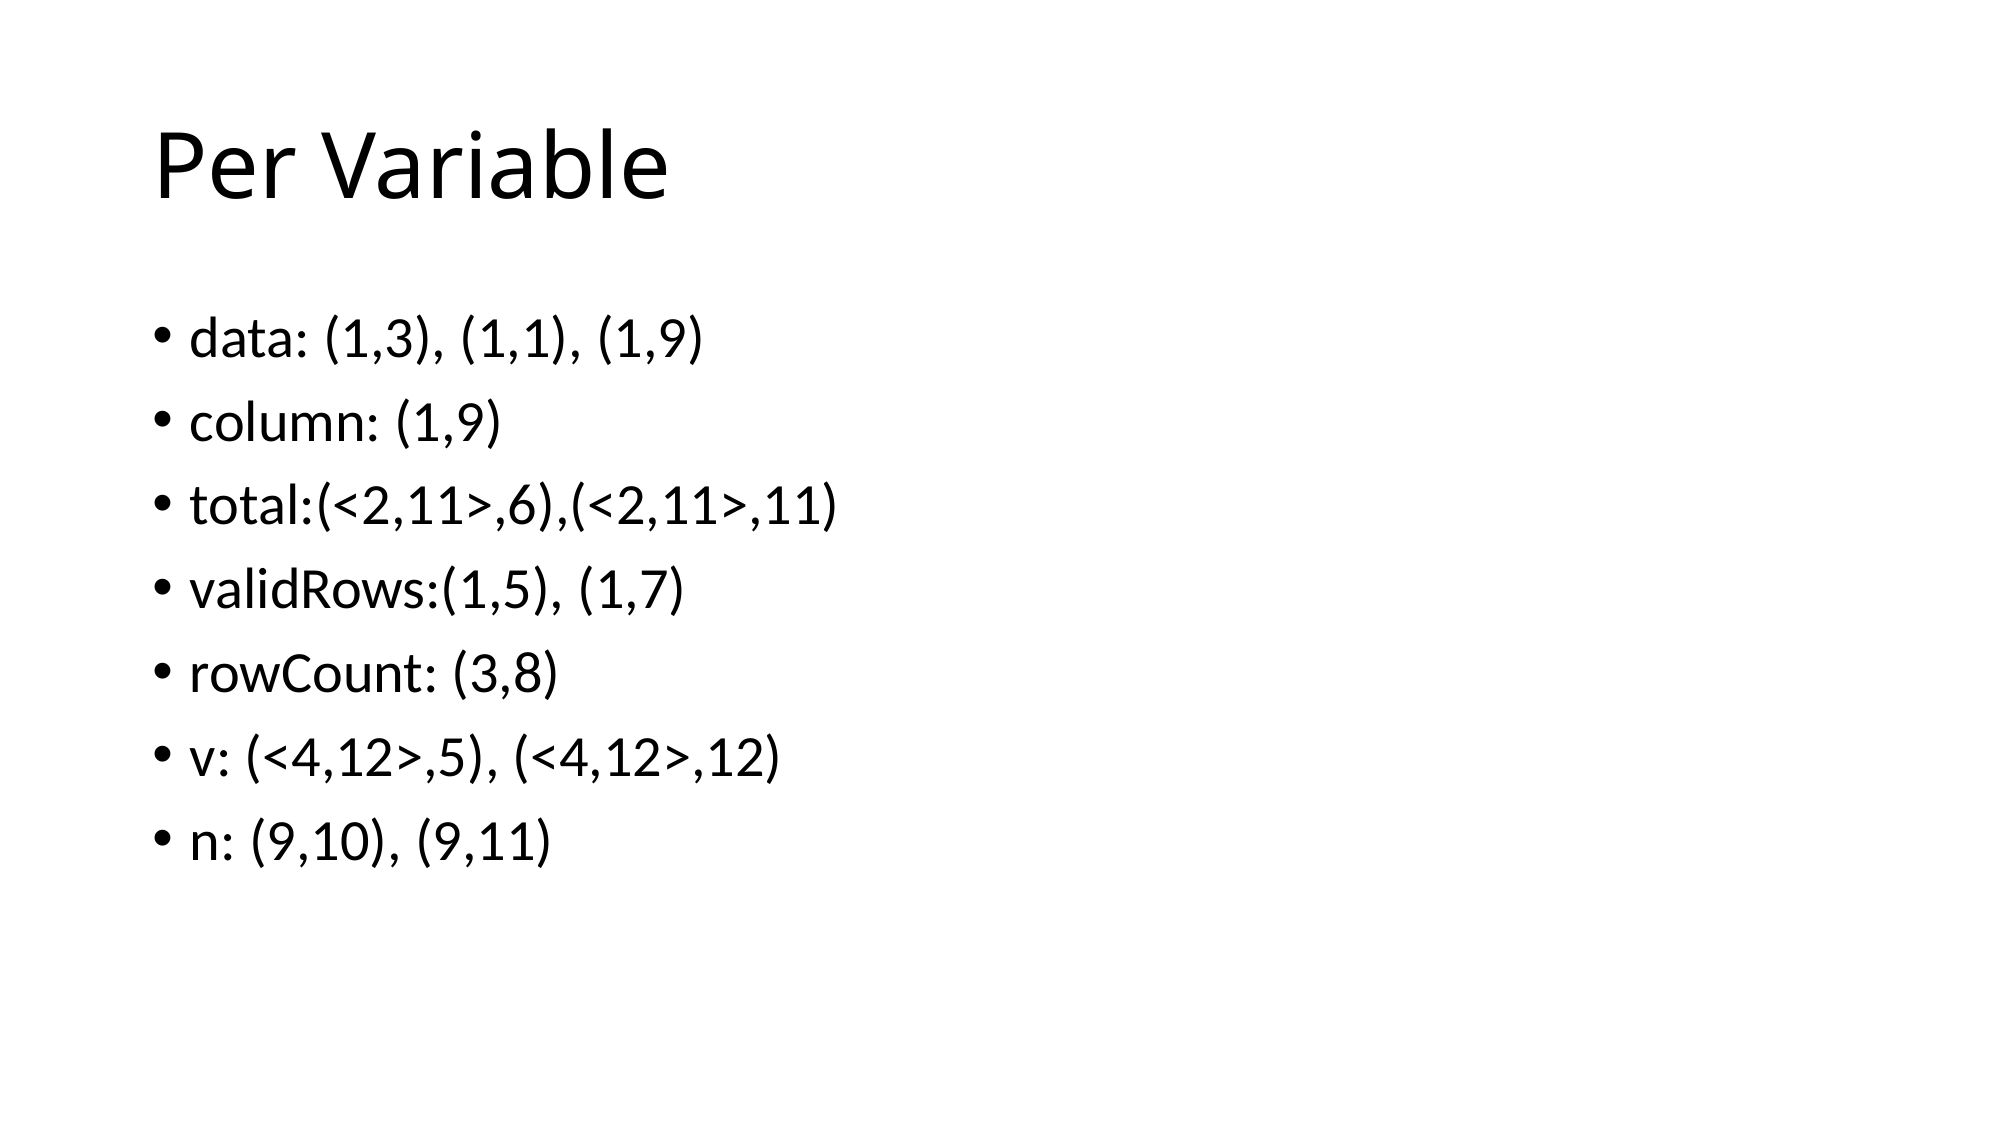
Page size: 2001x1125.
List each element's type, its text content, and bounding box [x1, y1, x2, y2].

title Per Variable [137, 59, 1863, 278]
list data: (1,3), (1,1), (1,9) column: (1,9) total:(<2,11>,6),(<2,11>,11) validRows:(1,5), (1,7) rowCount: (3,8) v: (<4,12>,5), (<4,12>,12) n: (9,10), (9,11) [137, 299, 1863, 1014]
